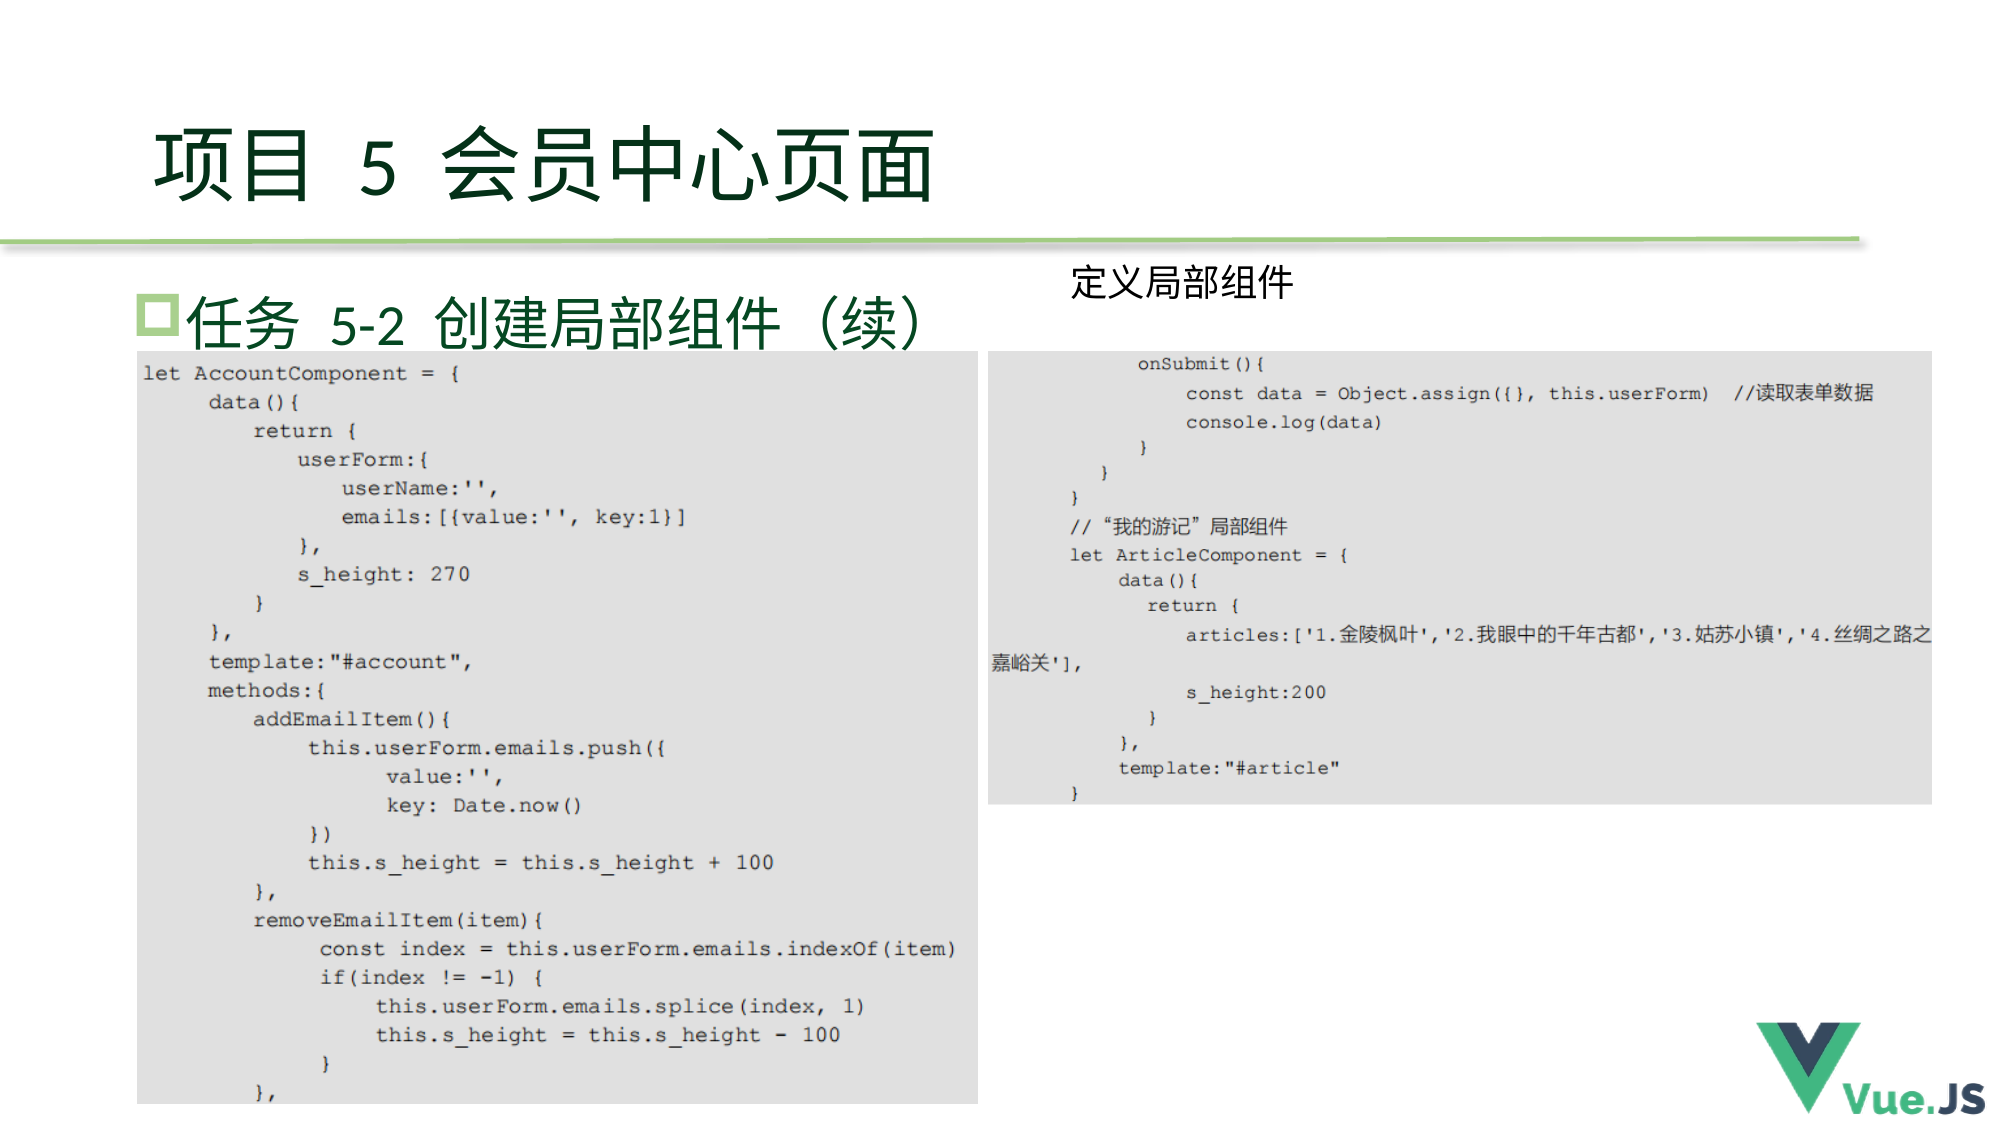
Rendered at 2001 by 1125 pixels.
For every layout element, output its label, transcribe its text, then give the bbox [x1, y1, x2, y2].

picture [988, 351, 1932, 808]
text_box 定义局部组件 [1055, 251, 1328, 312]
title 项目 5 会员中心页面 [137, 59, 1863, 278]
picture [1748, 1010, 2000, 1125]
list 任务 5-2 创建局部组件（续） [116, 251, 1865, 1014]
picture [137, 351, 978, 1104]
